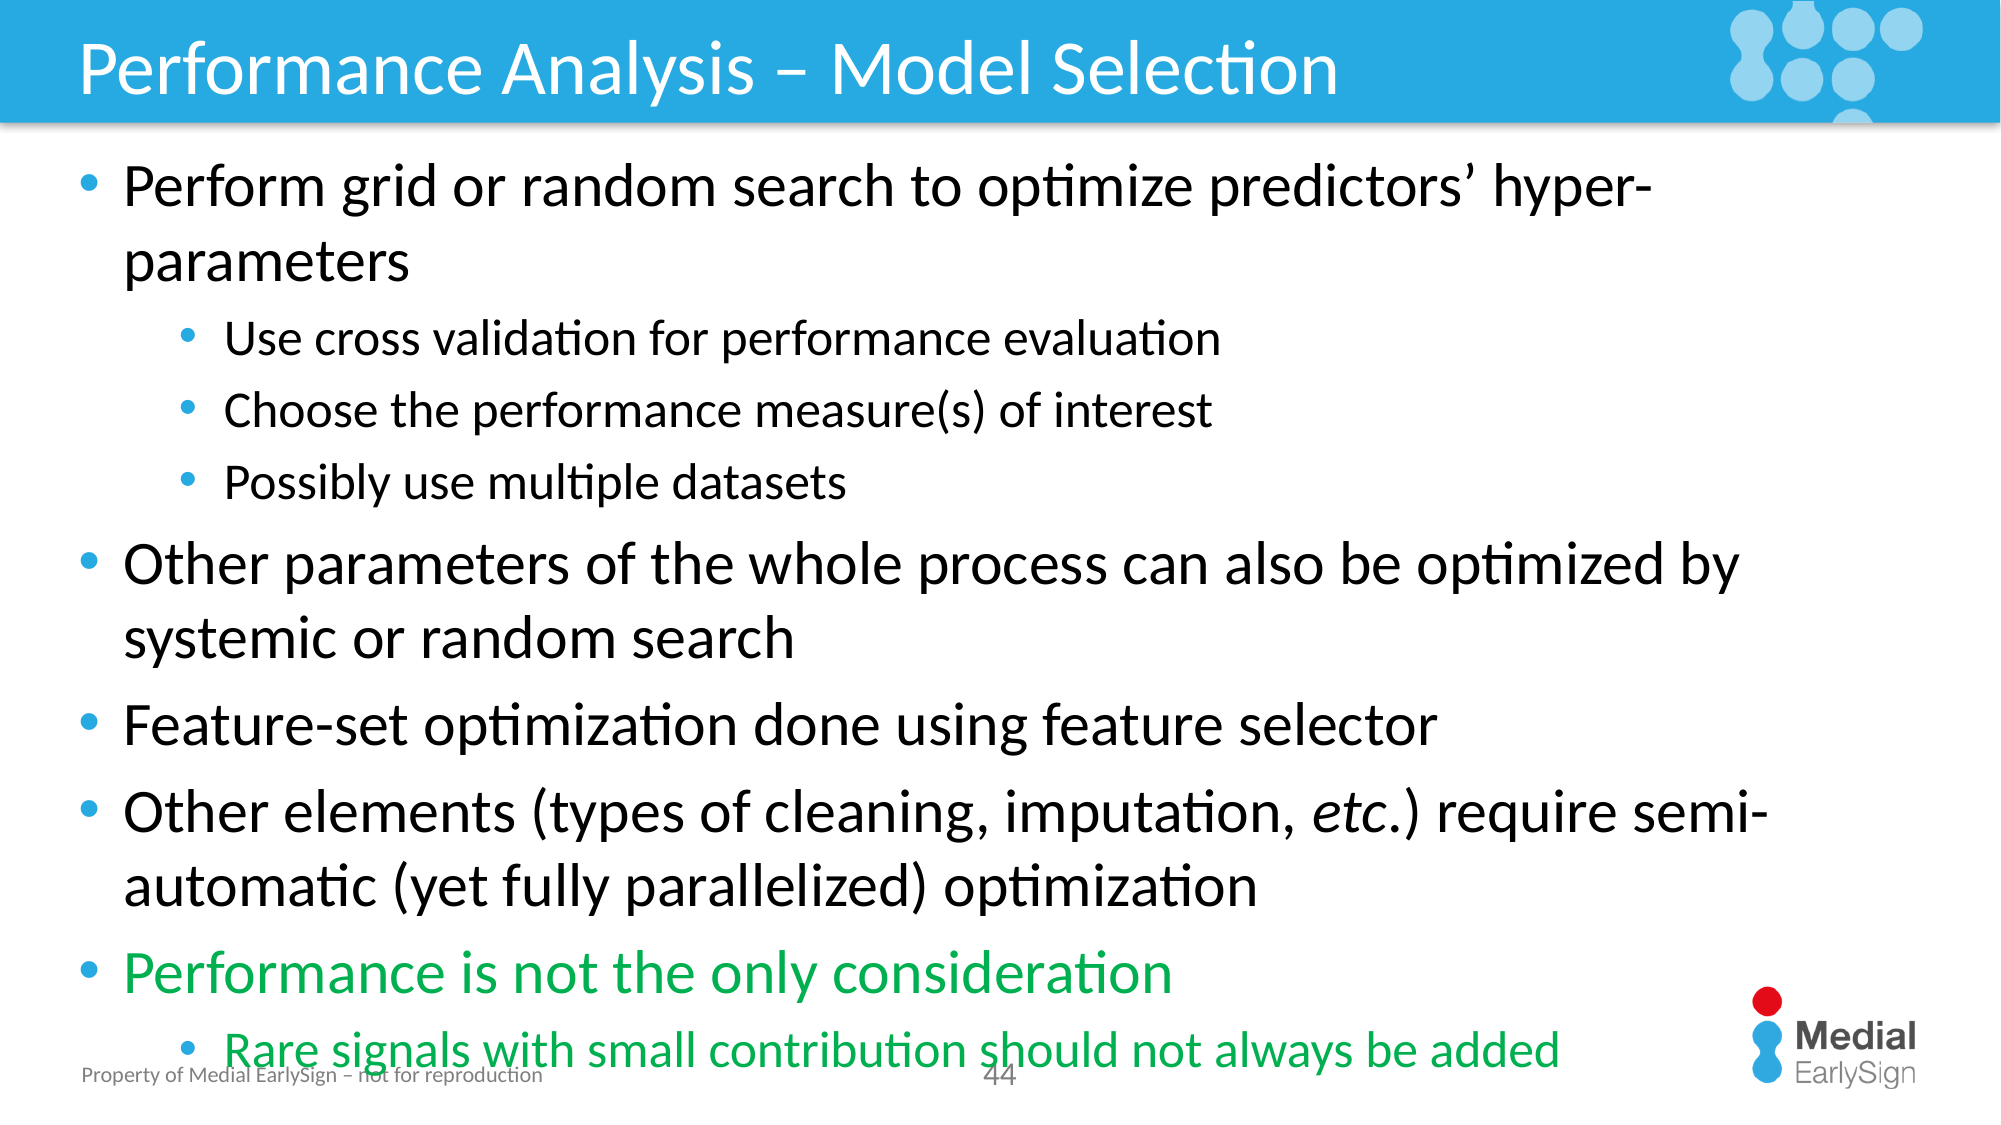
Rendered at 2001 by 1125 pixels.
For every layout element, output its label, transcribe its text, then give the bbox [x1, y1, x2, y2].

title Performance Analysis – Model Selection [63, 8, 1729, 119]
picture [1835, 986, 1915, 1089]
list Perform grid or random search to optimize predictors’ hyper-parameters Use cross validation for performance evaluation Choose the performance measure(s) of interest Possibly use multiple datasets Other parameters of the whole process can also be optimized by systemic or random search Feature-set optimization done using feature selector Other elements (types of cleaning, imputation, etc.) require semi-automatic (yet fully parallelized) optimization Performance is not the only consideration Rare signals with small contribution should not always be added [63, 137, 1835, 1089]
picture [1730, 1, 1923, 123]
